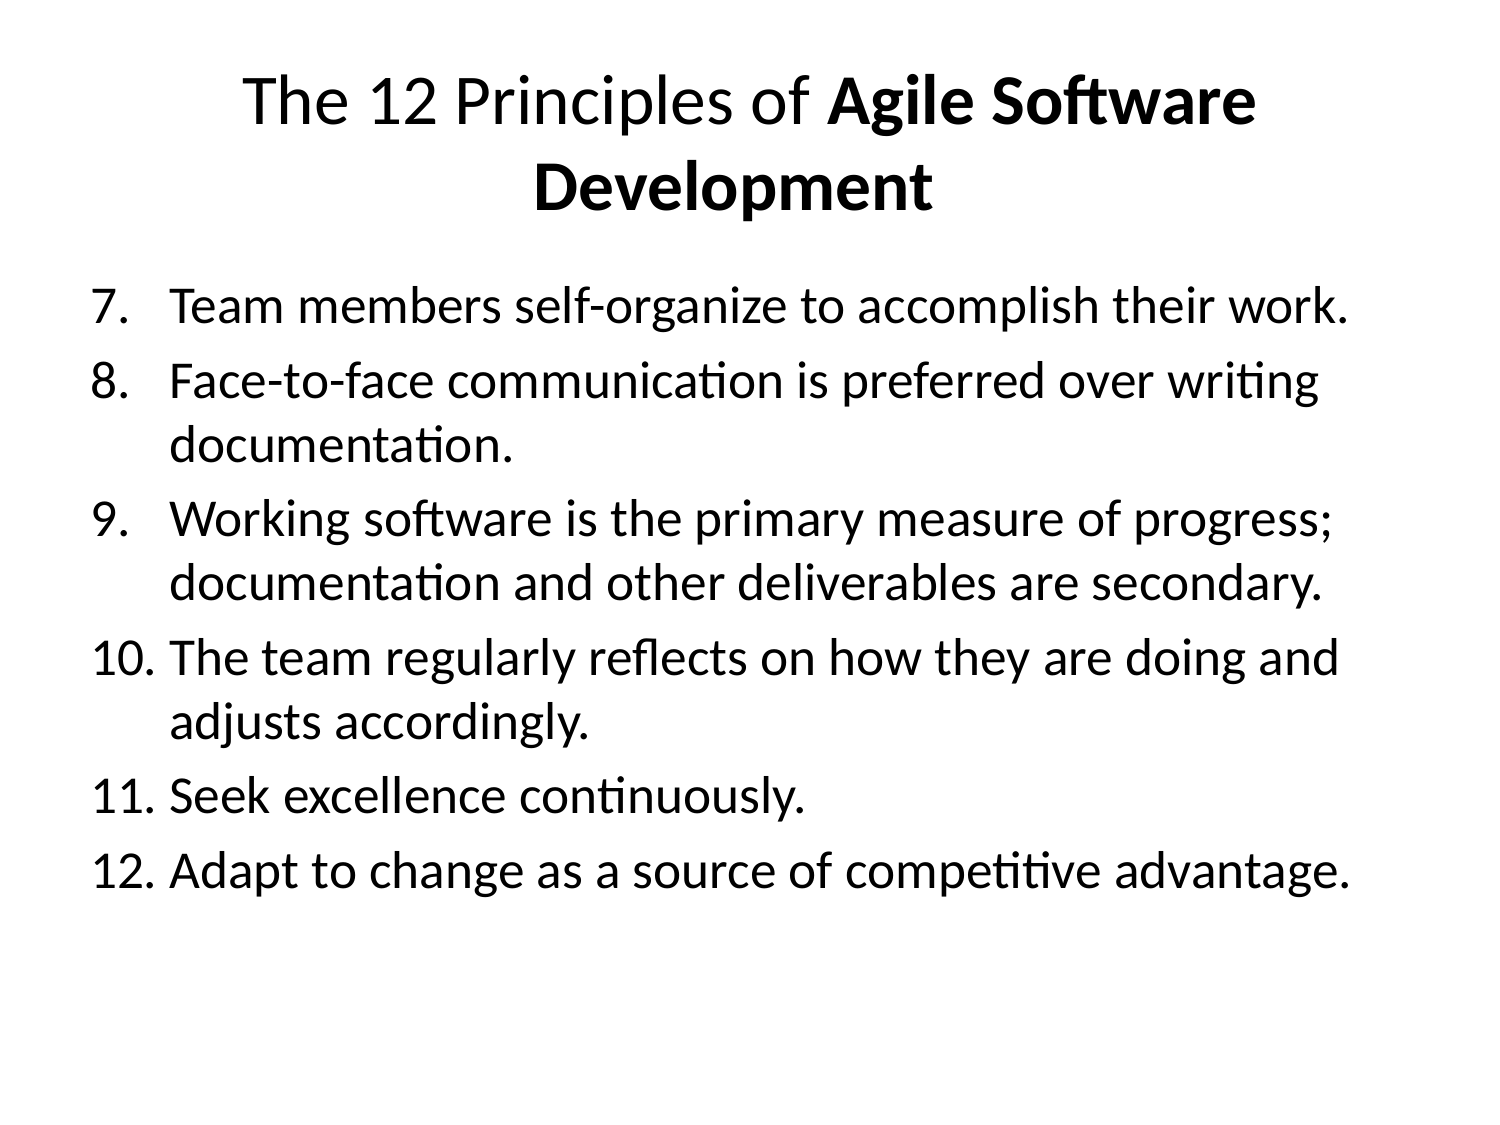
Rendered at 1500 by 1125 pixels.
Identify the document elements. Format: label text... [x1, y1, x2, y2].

list Team members self-organize to accomplish their work. Face-to-face communication is preferred over writing documentation. Working software is the primary measure of progress; documentation and other deliverables are secondary. The team regularly reflects on how they are doing and adjusts accordingly. Seek excellence continuously. Adapt to change as a source of competitive advantage. [75, 262, 1425, 1005]
title The 12 Principles of Agile Software Development [75, 45, 1425, 233]
